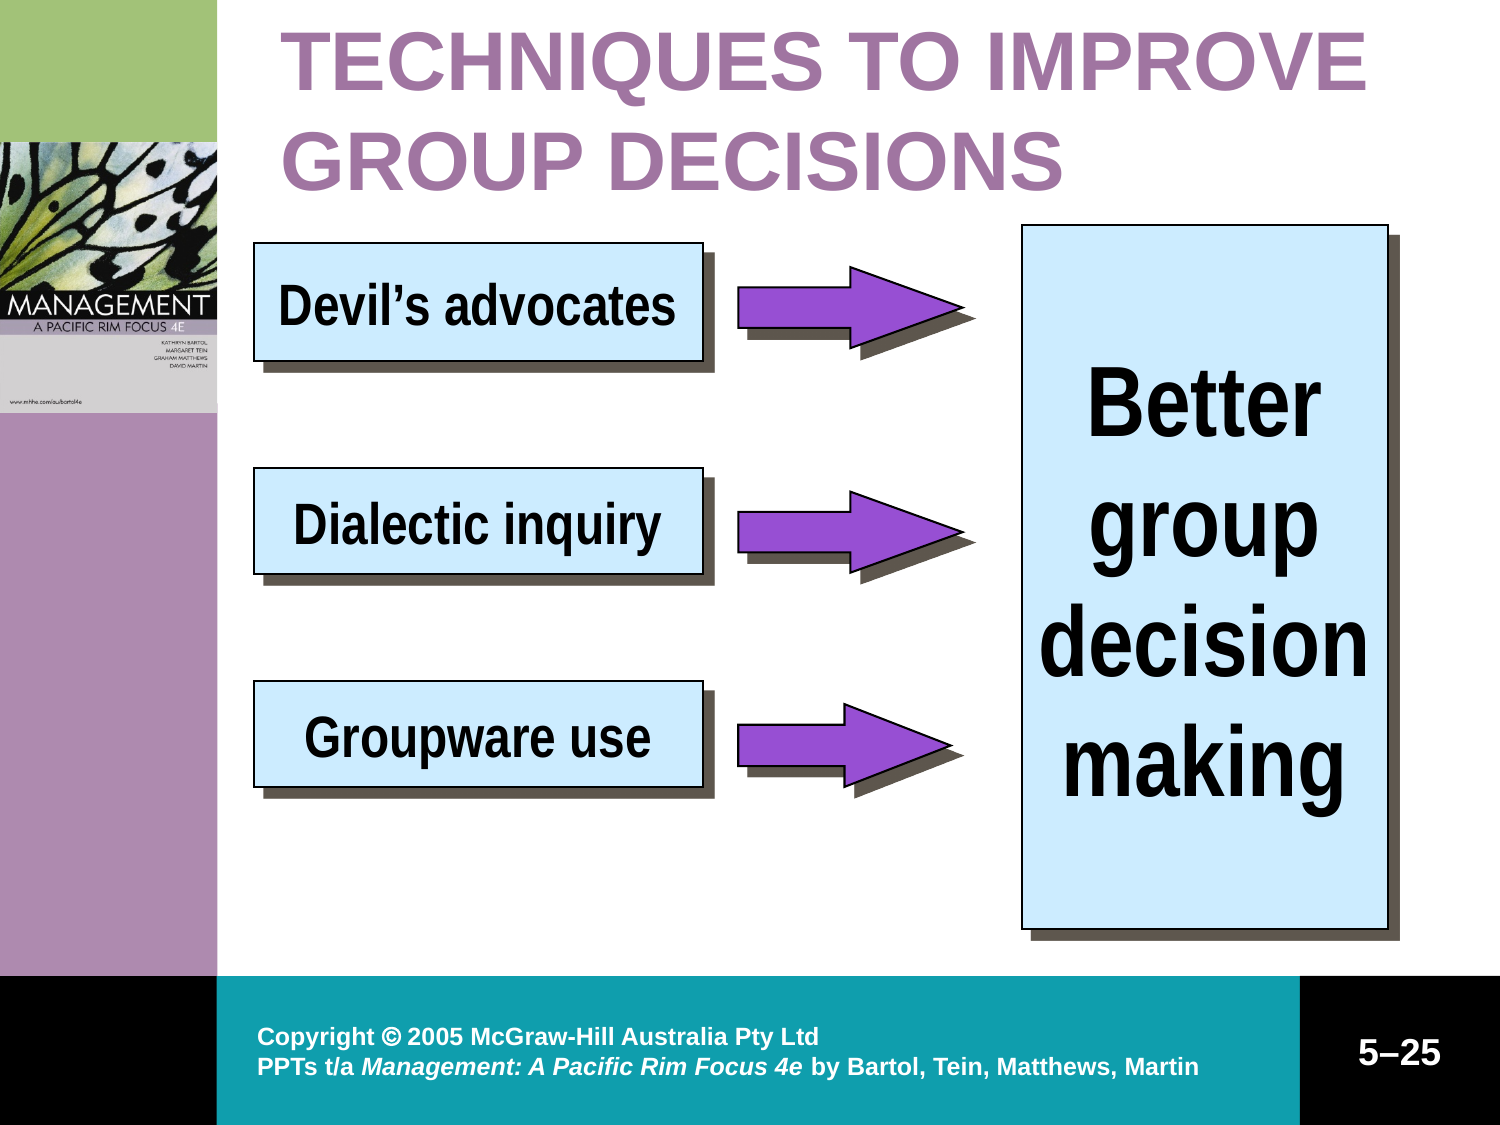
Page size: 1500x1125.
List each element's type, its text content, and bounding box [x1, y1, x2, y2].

text_box Better group decision making [1021, 224, 1388, 929]
text_box [738, 704, 951, 787]
slide_number 5–25 [1328, 1012, 1471, 1089]
text_box Dialectic inquiry [253, 467, 703, 575]
text_box [738, 491, 963, 573]
text_box Devil’s advocates [253, 243, 703, 362]
footer Copyright  2005 McGraw-Hill Australia Pty Ltd PPTs t/a Management: A Pacific Rim Focus 4e by Bartol, Tein, Matthews, Martin [241, 1012, 1289, 1089]
picture [0, 142, 218, 413]
text_box Groupware use [253, 680, 703, 787]
list [242, 196, 1459, 953]
text_box TECHNIQUES TO IMPROVE GROUP DECISIONS [265, 0, 1500, 215]
text_box [738, 267, 963, 349]
